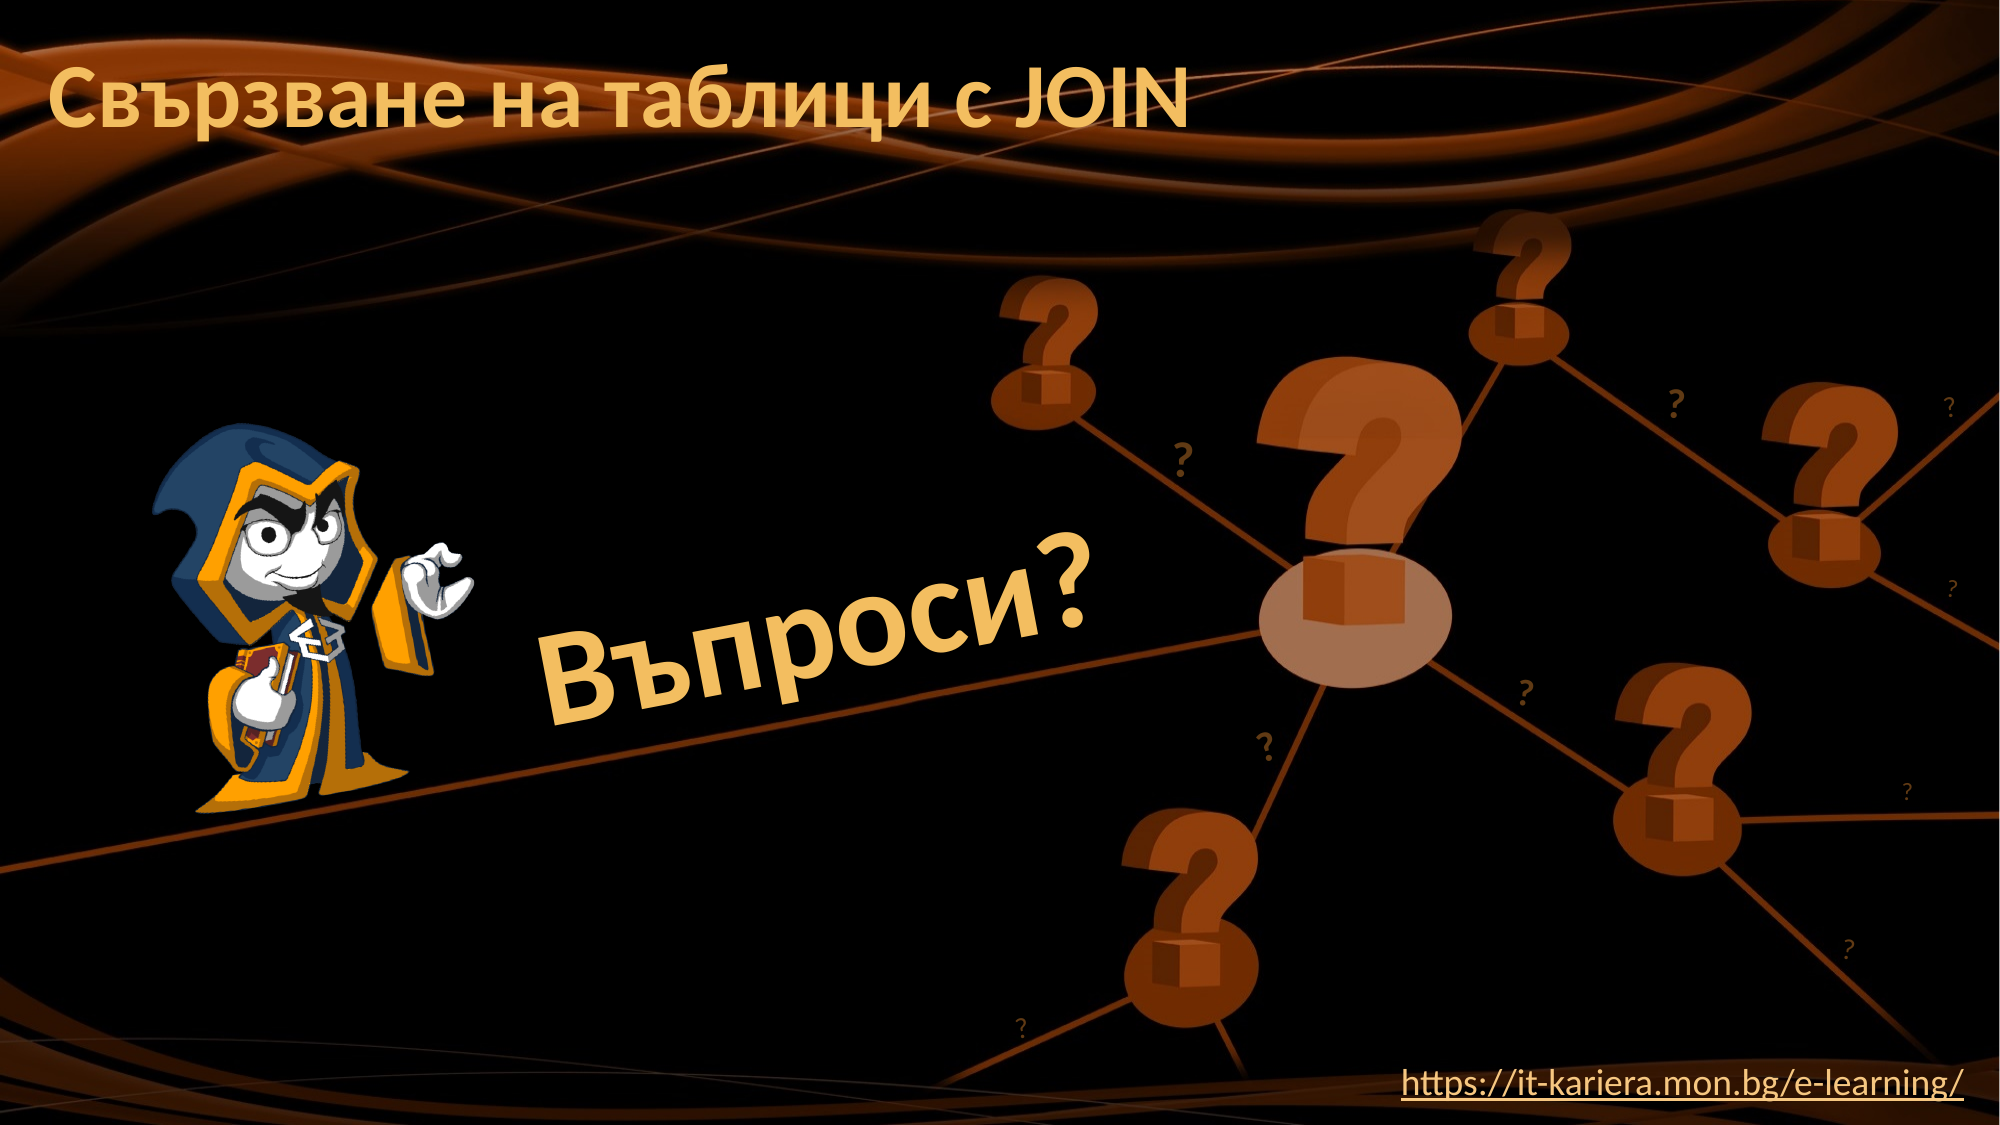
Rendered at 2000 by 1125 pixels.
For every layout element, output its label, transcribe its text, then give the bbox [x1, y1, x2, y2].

picture [0, 0, 2000, 1125]
list https://it-kariera.mon.bg/e-learning/ [250, 1050, 1971, 1110]
title Свързване на таблици с JOIN [30, 6, 1971, 189]
